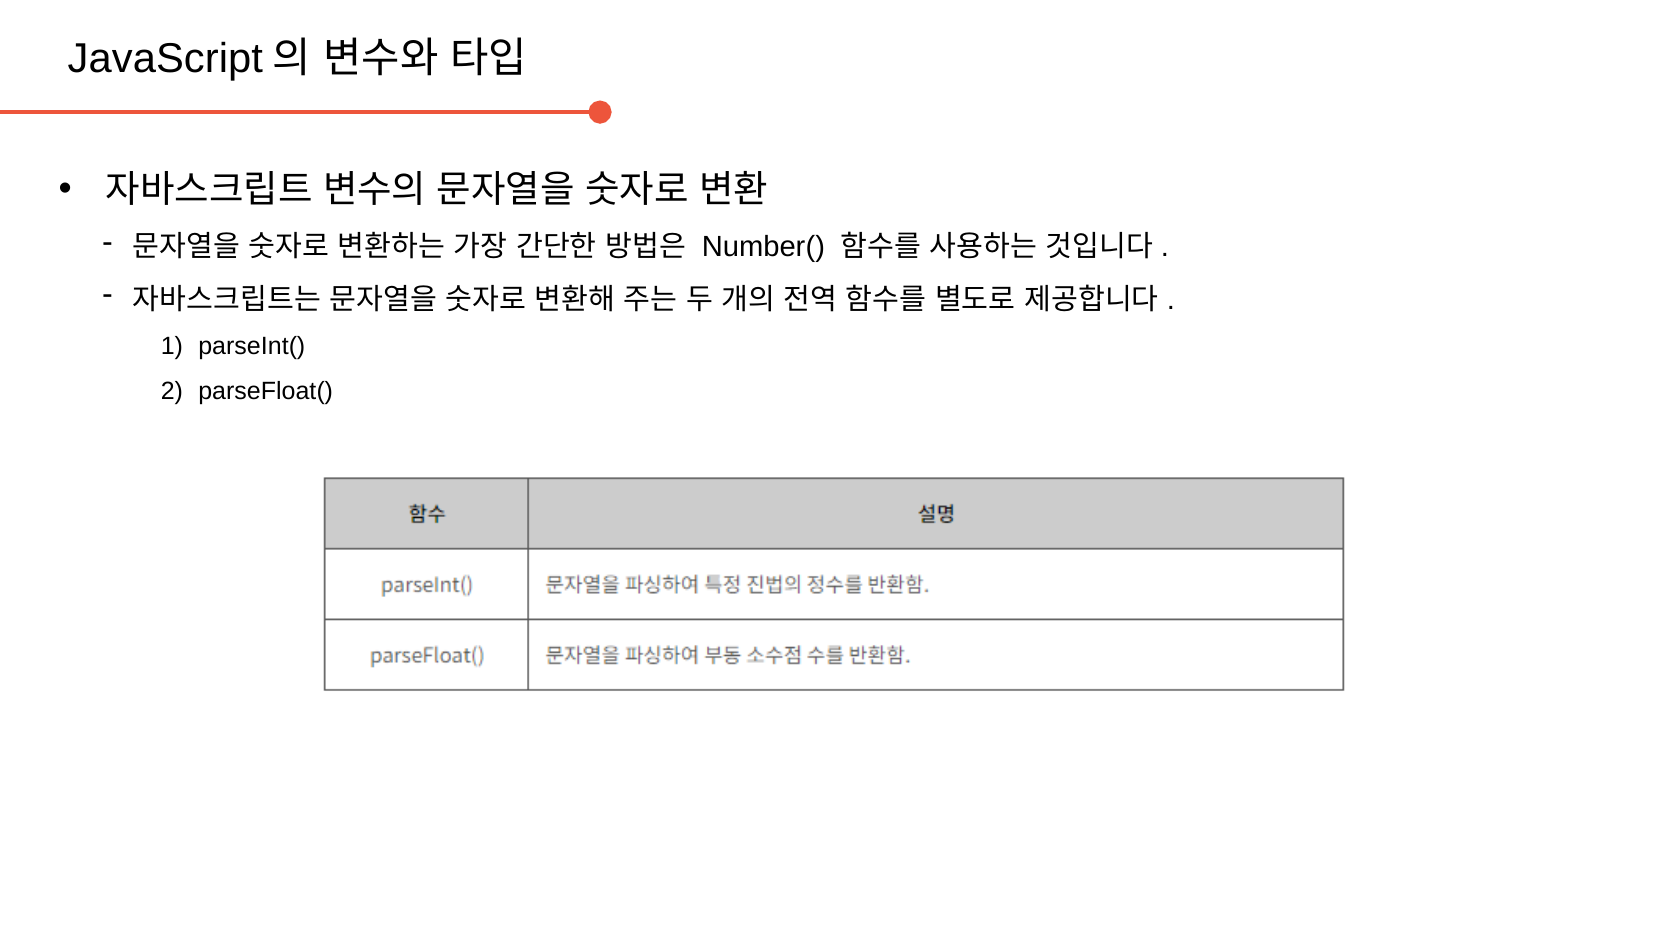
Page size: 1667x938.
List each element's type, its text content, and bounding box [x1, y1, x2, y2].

text_box JavaScript의 변수와 타입 [52, 23, 964, 88]
picture [307, 462, 1360, 702]
text_box 자바스크립트 변수의 문자열을 숫자로 변환 문자열을 숫자로 변환하는 가장 간단한 방법은 Number() 함수를 사용하는 것입니다. 자바스크립트는 문자열을 숫자로 변환해 주는 두 개의 전역 함수를 별도로 제공합니다. parseInt() parseFloat() [43, 135, 1616, 413]
